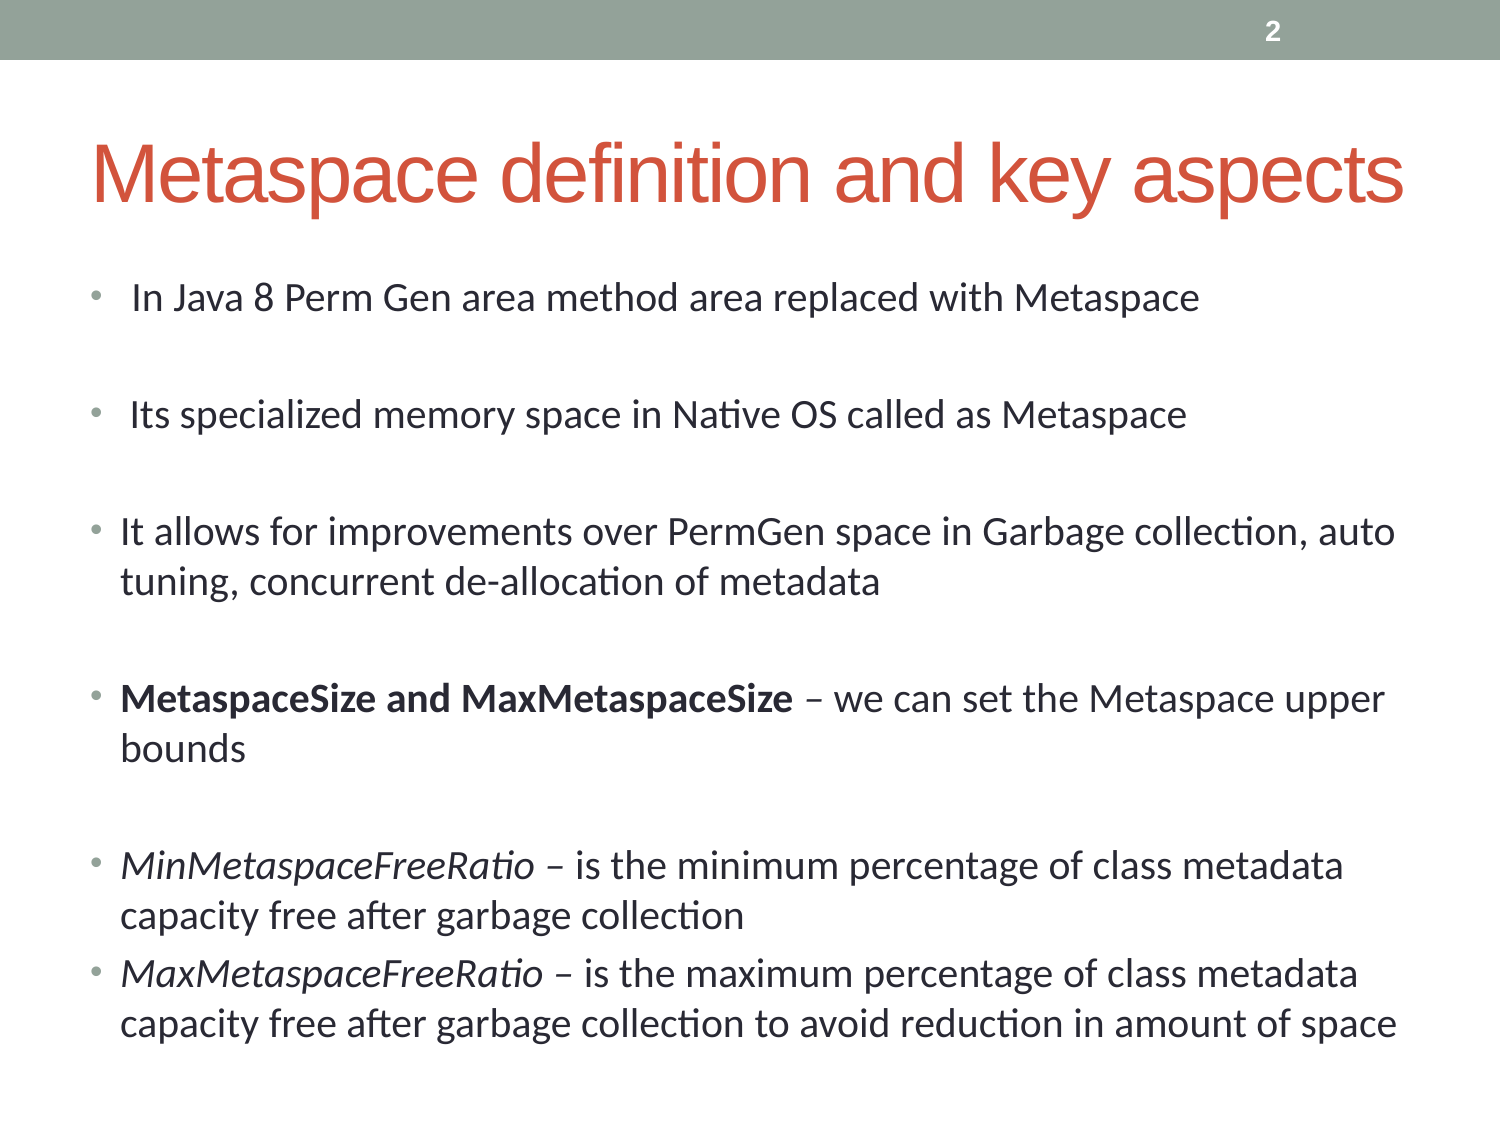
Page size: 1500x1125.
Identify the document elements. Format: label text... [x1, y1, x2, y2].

list In Java 8 Perm Gen area method area replaced with Metaspace Its specialized memory space in Native OS called as Metaspace It allows for improvements over PermGen space in Garbage collection, auto tuning, concurrent de-allocation of metadata MetaspaceSize and MaxMetaspaceSize – we can set the Metaspace upper bounds MinMetaspaceFreeRatio – is the minimum percentage of class metadata capacity free after garbage collection MaxMetaspaceFreeRatio – is the maximum percentage of class metadata capacity free after garbage collection to avoid reduction in amount of space [75, 262, 1425, 1063]
slide_number 2 [1250, 3, 1425, 57]
title Metaspace definition and key aspects [75, 87, 1425, 250]
